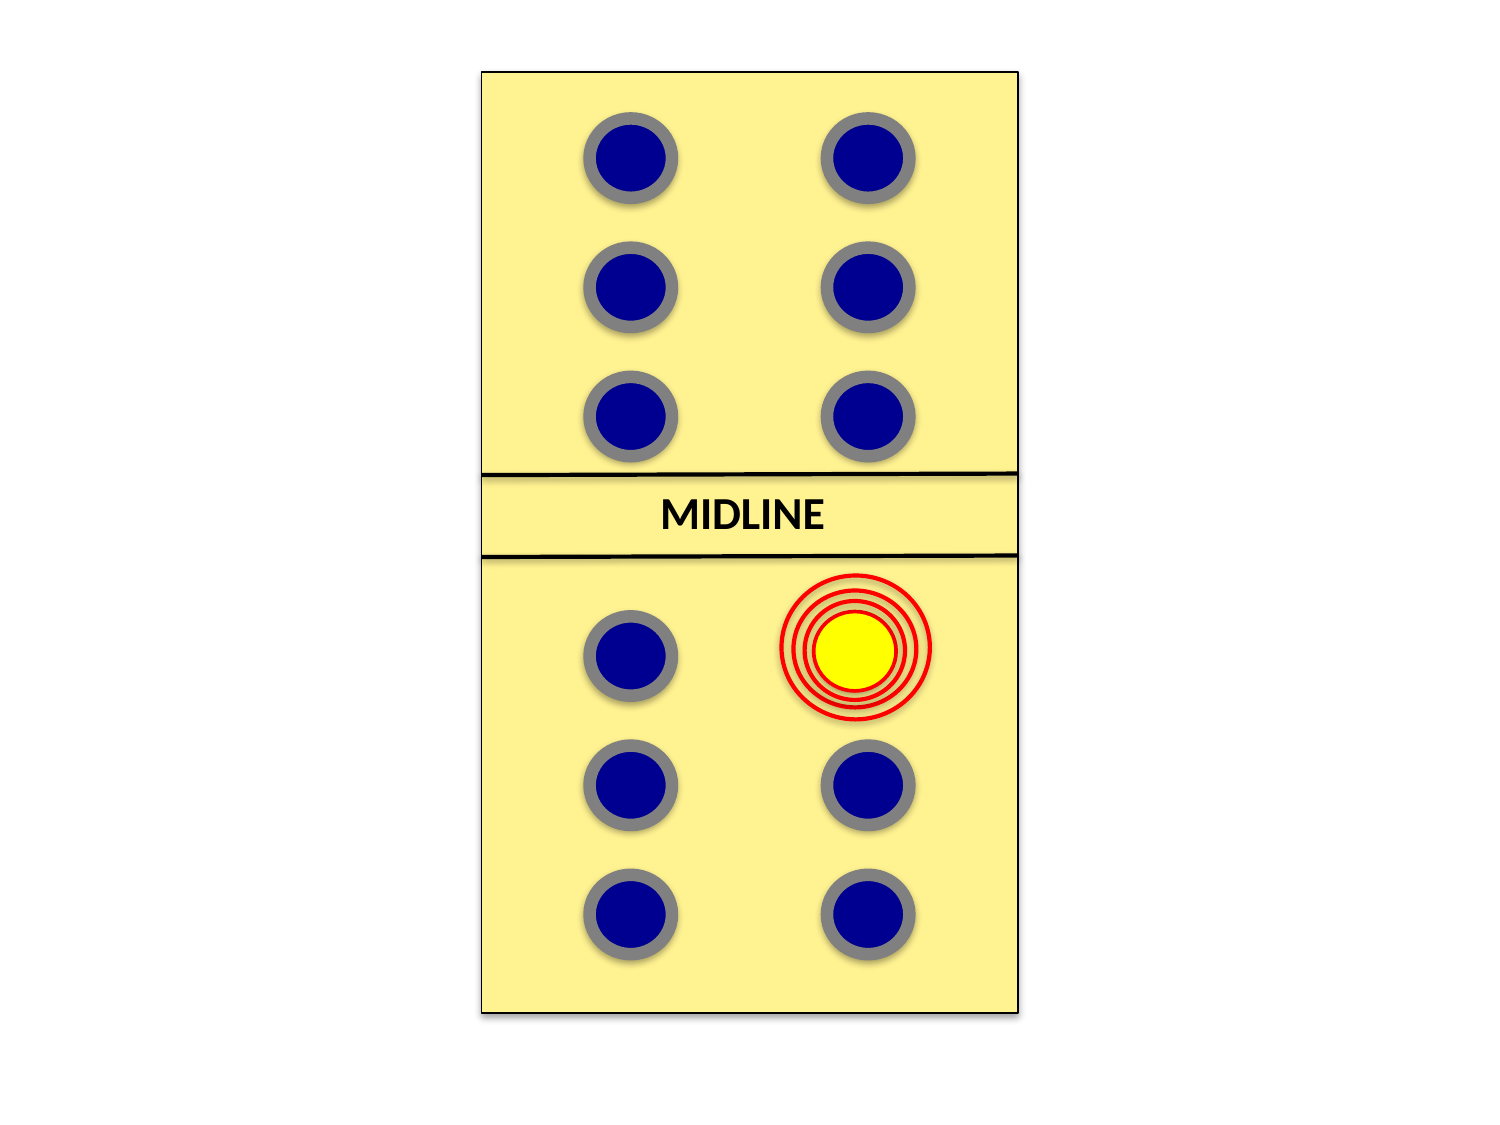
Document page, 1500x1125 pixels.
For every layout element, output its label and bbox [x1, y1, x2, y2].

text_box [481, 71, 1019, 1014]
